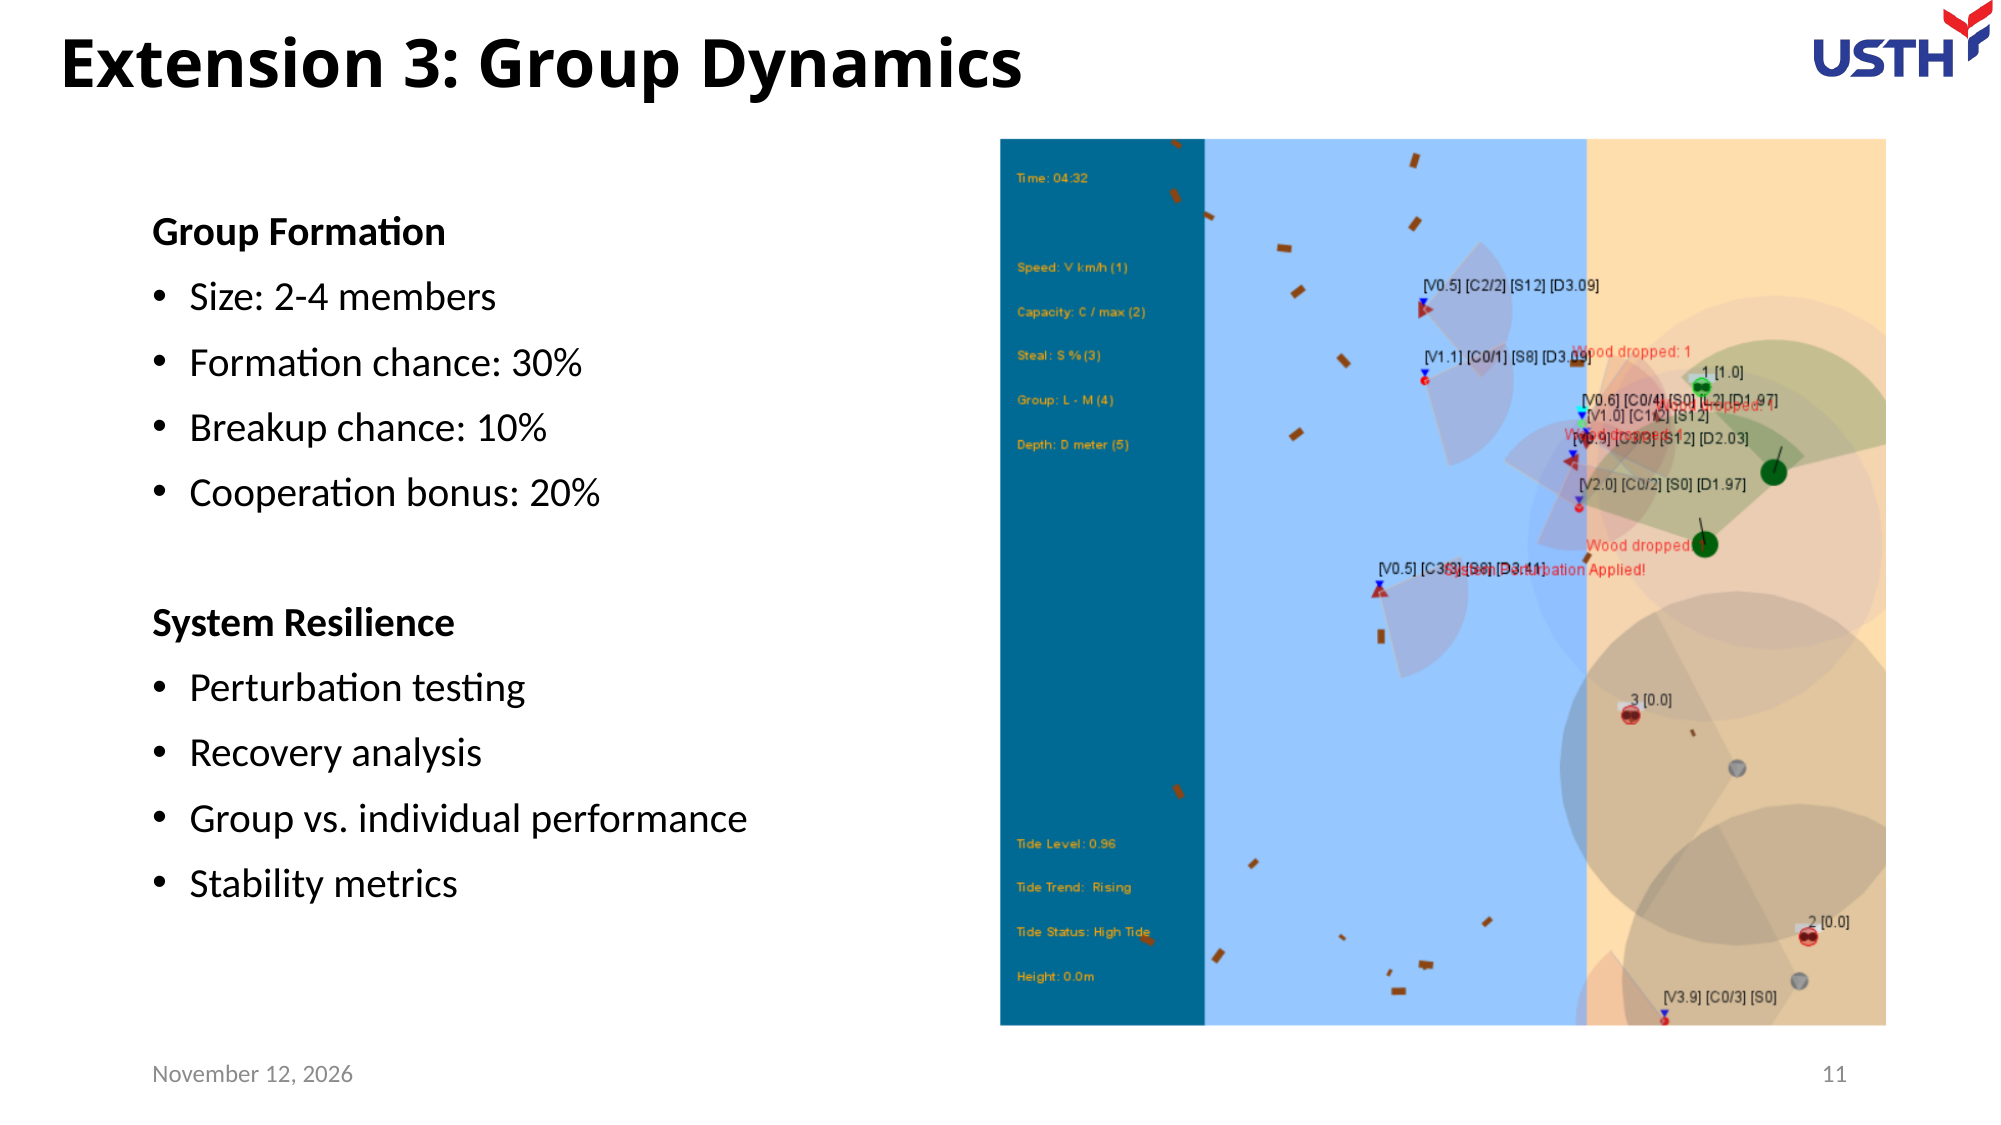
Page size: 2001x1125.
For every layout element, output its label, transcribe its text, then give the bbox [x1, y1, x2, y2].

title Extension 3: Group Dynamics [44, 11, 1770, 122]
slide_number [137, 1042, 588, 1103]
slide_number 11 [1412, 1042, 1863, 1103]
picture [1814, 0, 1993, 77]
text_box Group Formation Size: 2-4 members Formation chance: 30% Breakup chance: 10% Cooperation bonus: 20% System Resilience Perturbation testing Recovery analysis Group vs. individual performance Stability metrics [137, 202, 999, 917]
picture [999, 137, 1886, 1028]
